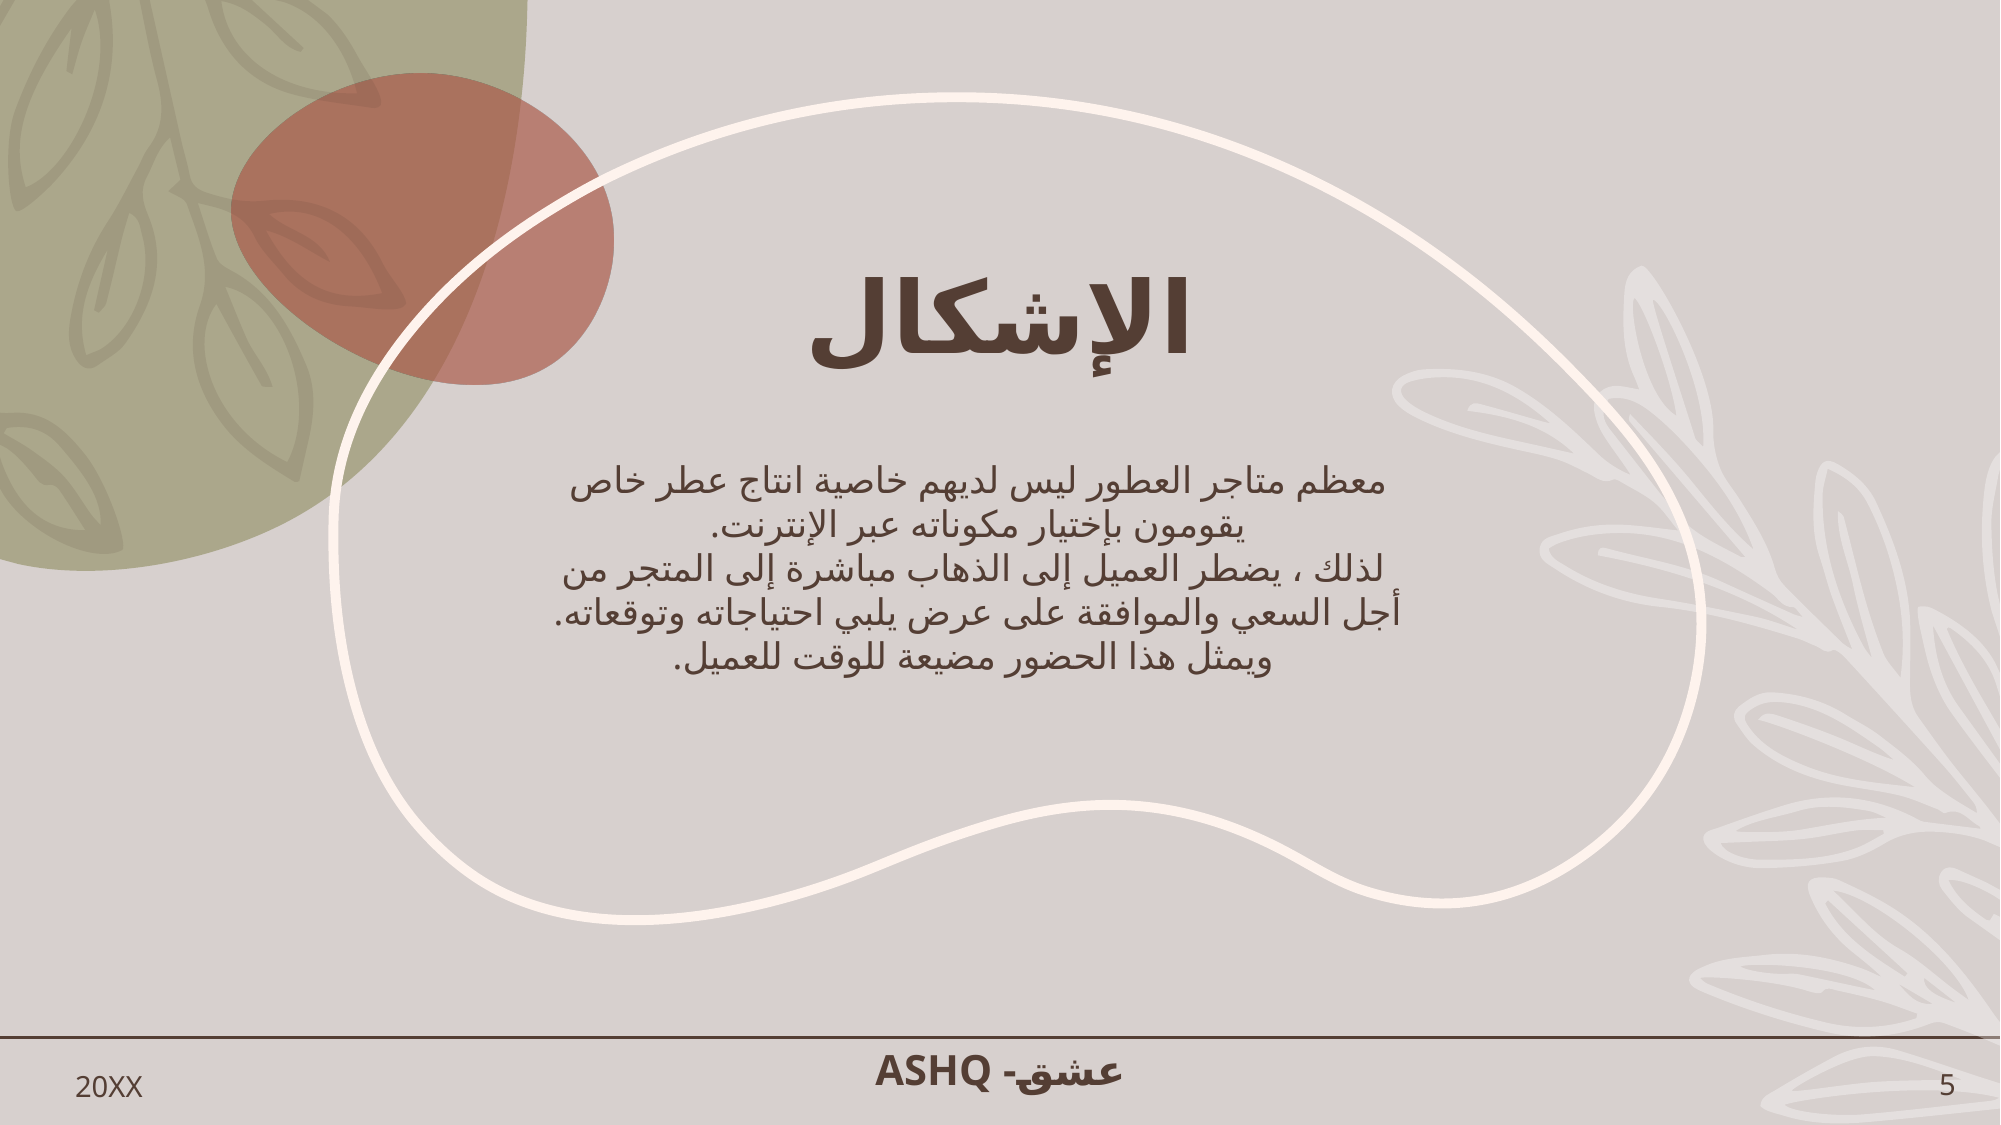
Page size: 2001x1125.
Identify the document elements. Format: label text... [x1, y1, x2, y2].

footer ASHQ -عشق [718, 1060, 1283, 1112]
title الإشكال [137, 352, 1863, 404]
slide_number 20XX [60, 1060, 222, 1112]
picture [401, 181, 614, 352]
list معظم متاجر العطور ليس لديهم خاصية انتاج عطر خاص يقومون بإختيار مكوناته عبر الإنترنت. لذلك ، يضطر العميل إلى الذهاب مباشرة إلى المتجر من أجل السعي والموافقة على عرض يلبي احتياجاته وتوقعاته. ويمثل هذا الحضور مضيعة للوقت للعميل. [511, 449, 1445, 783]
picture [231, 73, 614, 352]
slide_number 5 [1808, 1060, 1971, 1112]
